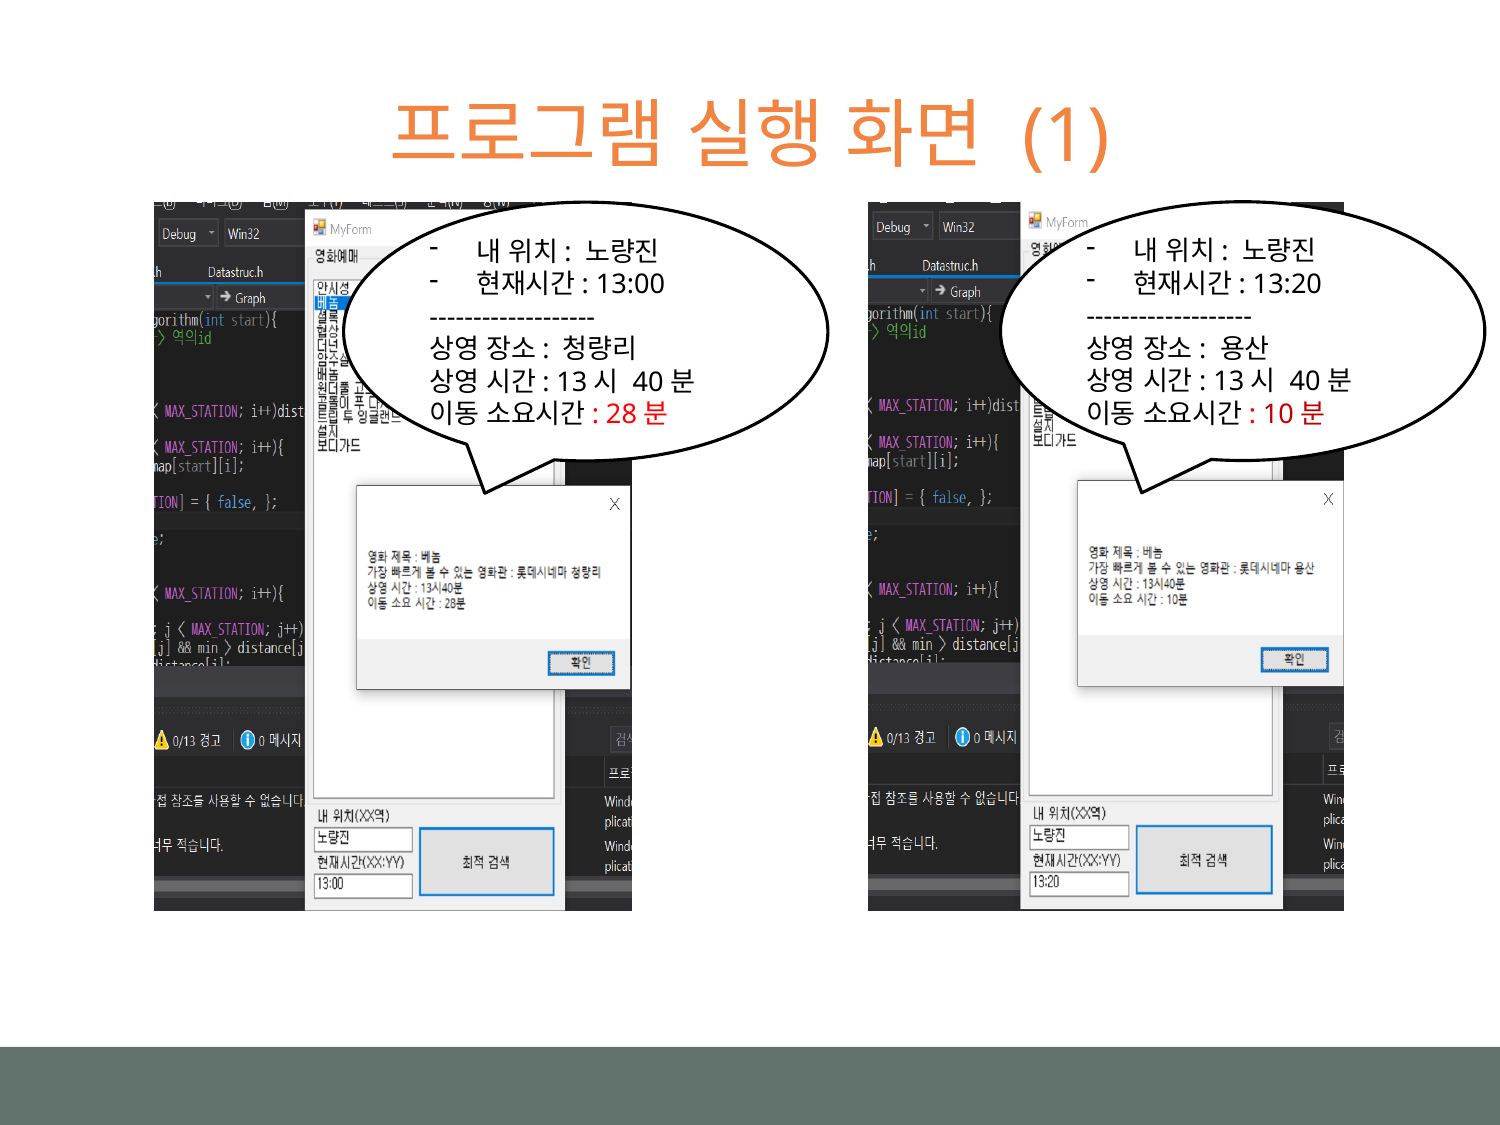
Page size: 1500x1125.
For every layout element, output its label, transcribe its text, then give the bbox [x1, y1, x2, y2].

picture [867, 201, 1345, 911]
text_box 내 위치: 노량진 현재시간: 13:20 ------------------- 상영 장소: 용산 상영 시간: 13시 40분 이동 소요시간: 10분 [1350, 213, 1487, 449]
text_box [0, 1045, 1500, 1125]
text_box 프로그램 실행 화면 (1) [343, 78, 1156, 184]
picture [153, 201, 633, 911]
text_box 내 위치: 노량진 현재시간: 13:00 ------------------- 상영 장소: 청량리 상영 시간: 13시 40분 이동 소요시간: 28분 [637, 203, 830, 460]
